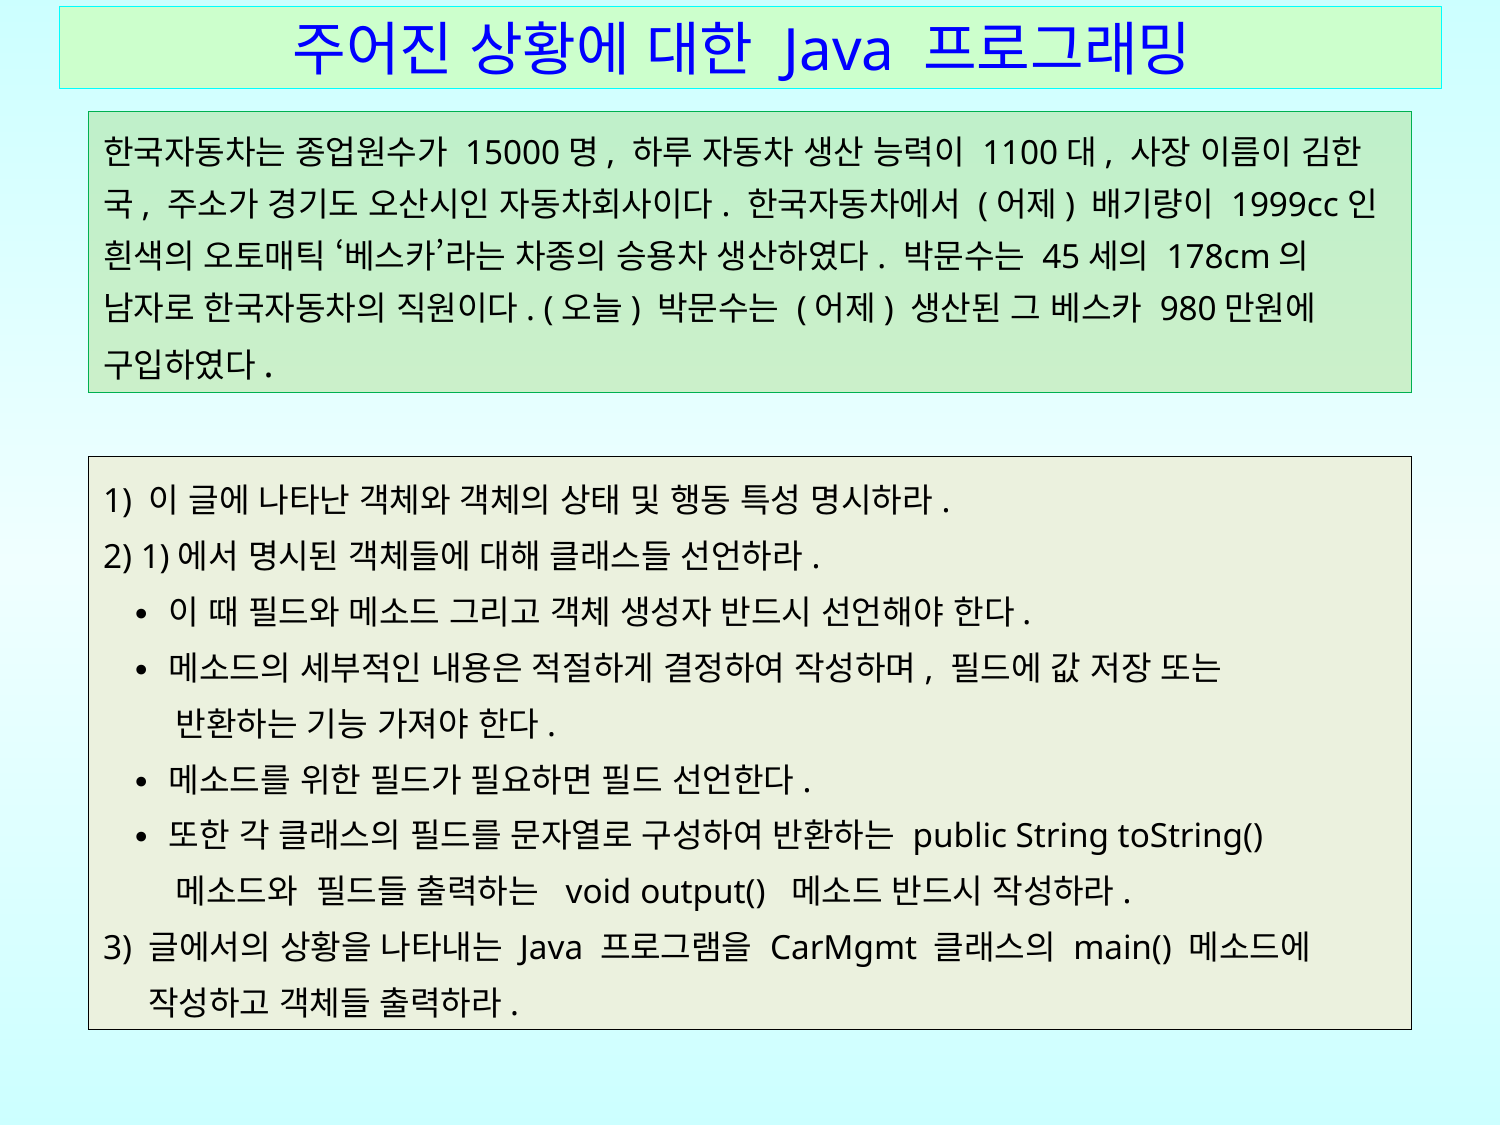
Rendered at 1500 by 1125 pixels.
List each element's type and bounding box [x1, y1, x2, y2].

text_box [88, 111, 1412, 413]
text_box [88, 456, 1412, 1030]
text_box [0, 0, 1500, 75]
title [59, 75, 1442, 89]
